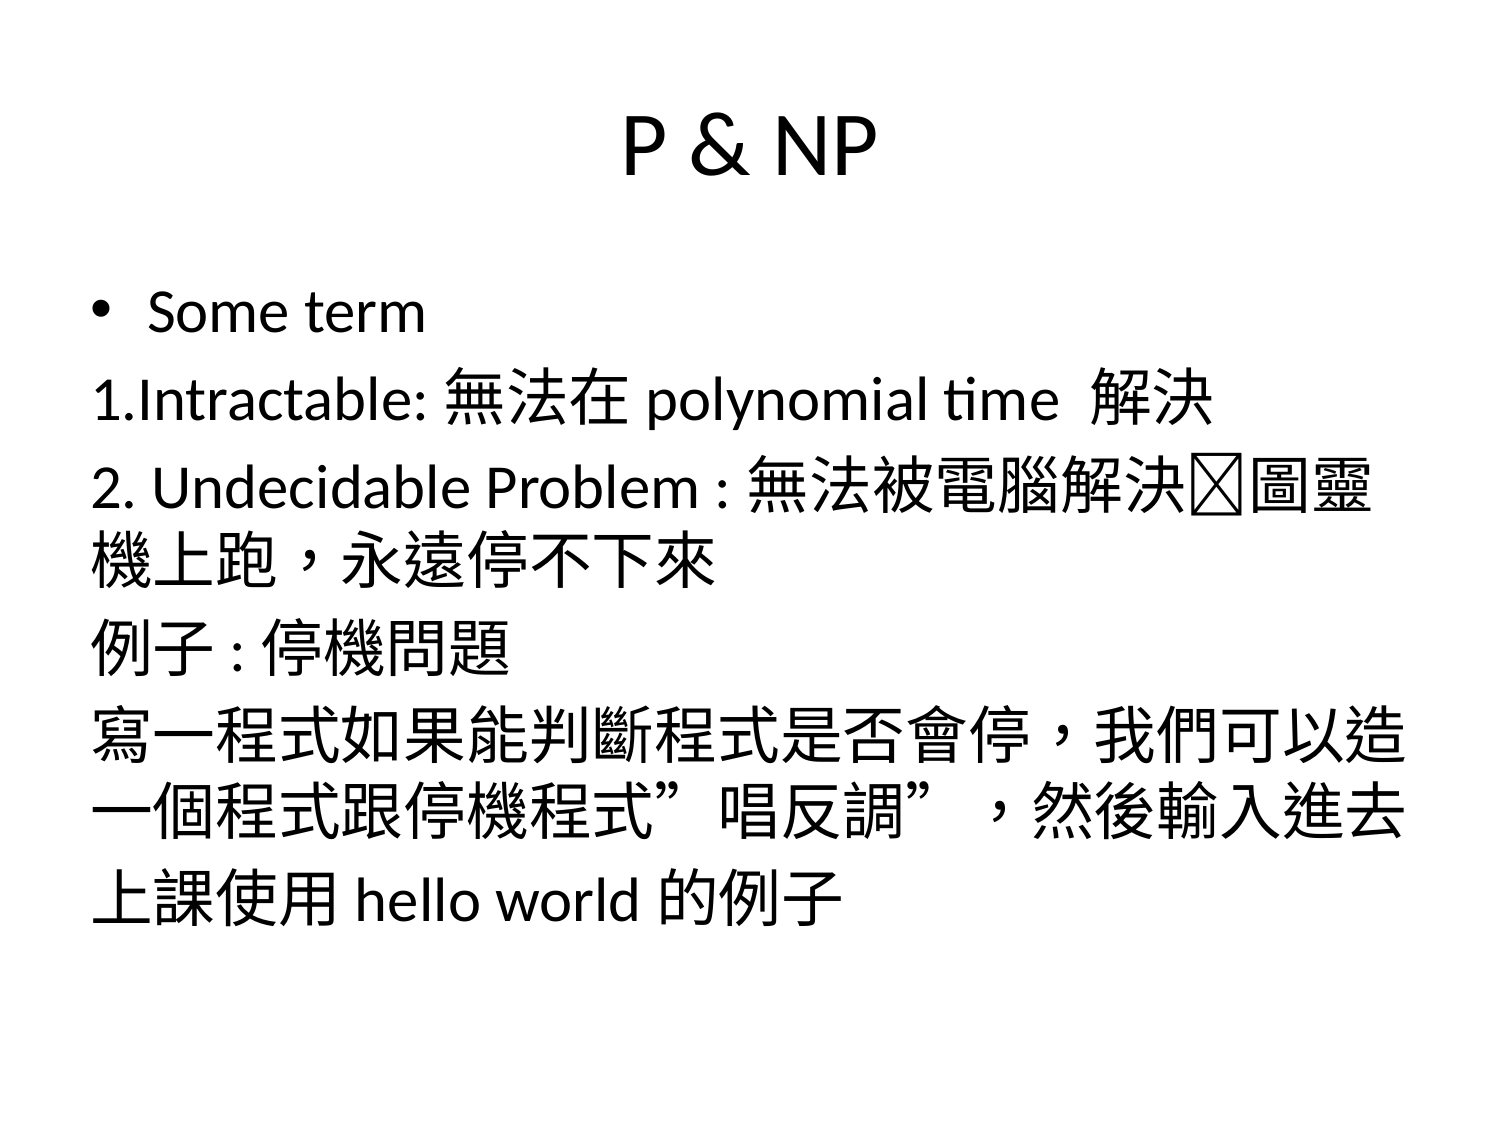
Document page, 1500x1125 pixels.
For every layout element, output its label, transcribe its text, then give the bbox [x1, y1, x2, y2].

title P & NP [75, 45, 1425, 233]
list Some term 1.Intractable:無法在polynomial time 解決 2. Undecidable Problem :無法被電腦解決圖靈機上跑，永遠停不下來 例子:停機問題 寫一程式如果能判斷程式是否會停，我們可以造一個程式跟停機程式”唱反調”，然後輸入進去 上課使用hello world的例子 [75, 262, 1425, 1005]
